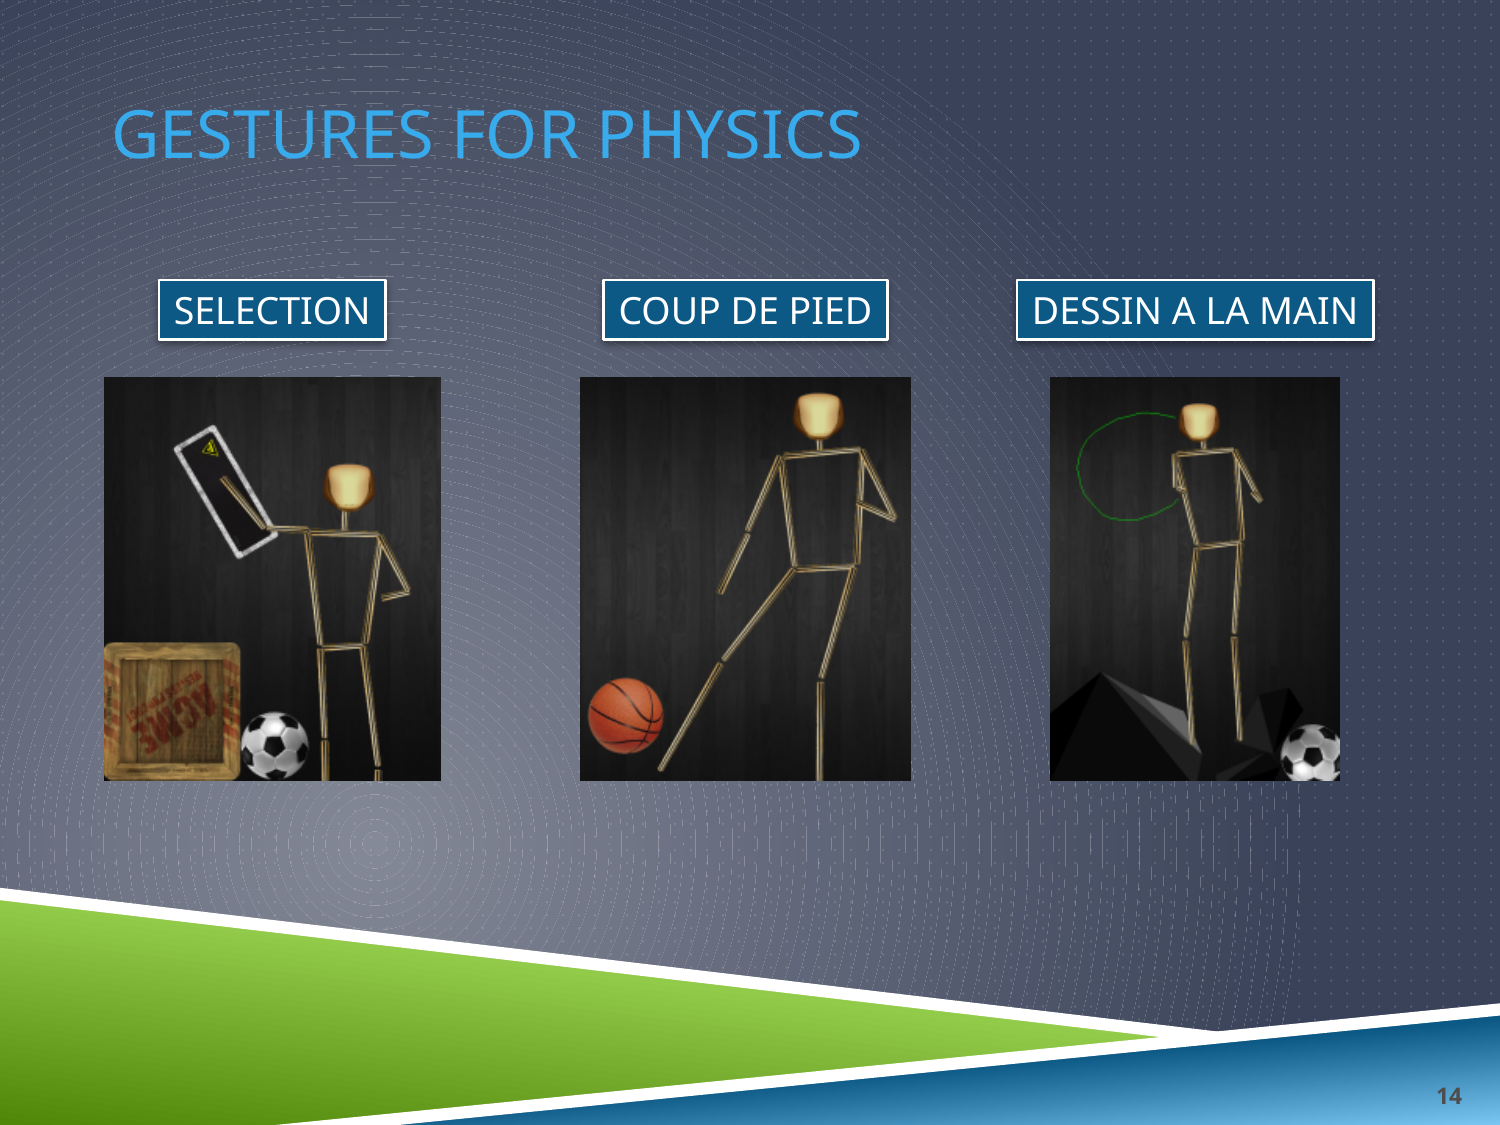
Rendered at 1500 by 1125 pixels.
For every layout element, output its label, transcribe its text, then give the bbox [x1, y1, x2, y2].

text_box SELECTION [158, 279, 387, 341]
slide_number 14 [1387, 1052, 1463, 1113]
picture [103, 377, 441, 781]
text_box DESSIN A LA MAIN [1016, 279, 1375, 341]
text_box COUP DE PIED [602, 279, 889, 341]
picture [580, 377, 911, 781]
picture [1050, 377, 1341, 781]
text_box GESTURES FOR PHYSICS [111, 29, 892, 180]
